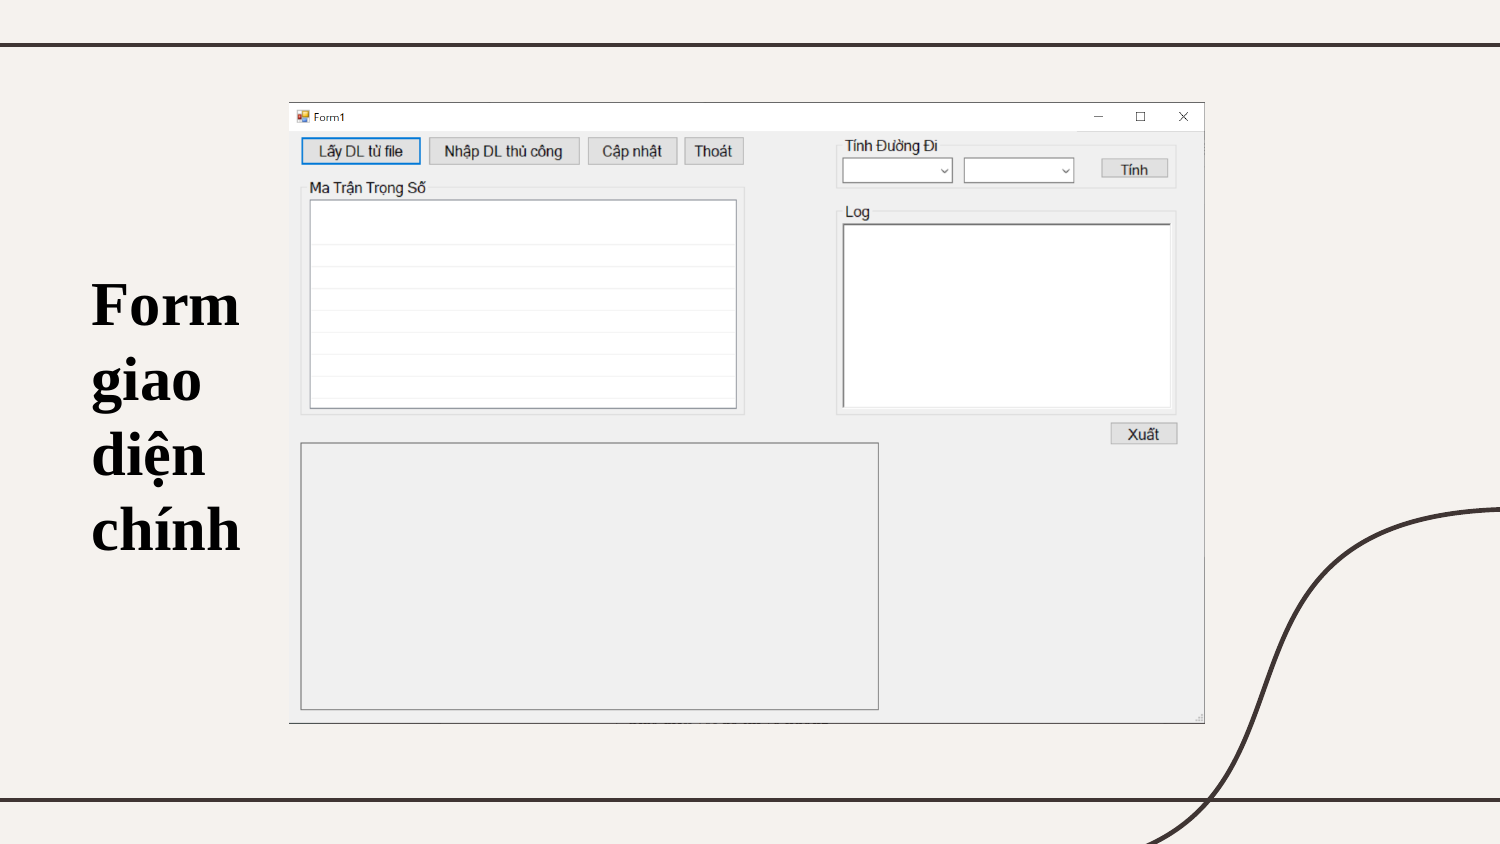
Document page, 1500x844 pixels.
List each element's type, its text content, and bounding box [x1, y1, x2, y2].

list Form giao diện chính [76, 102, 261, 724]
picture [289, 102, 1205, 724]
